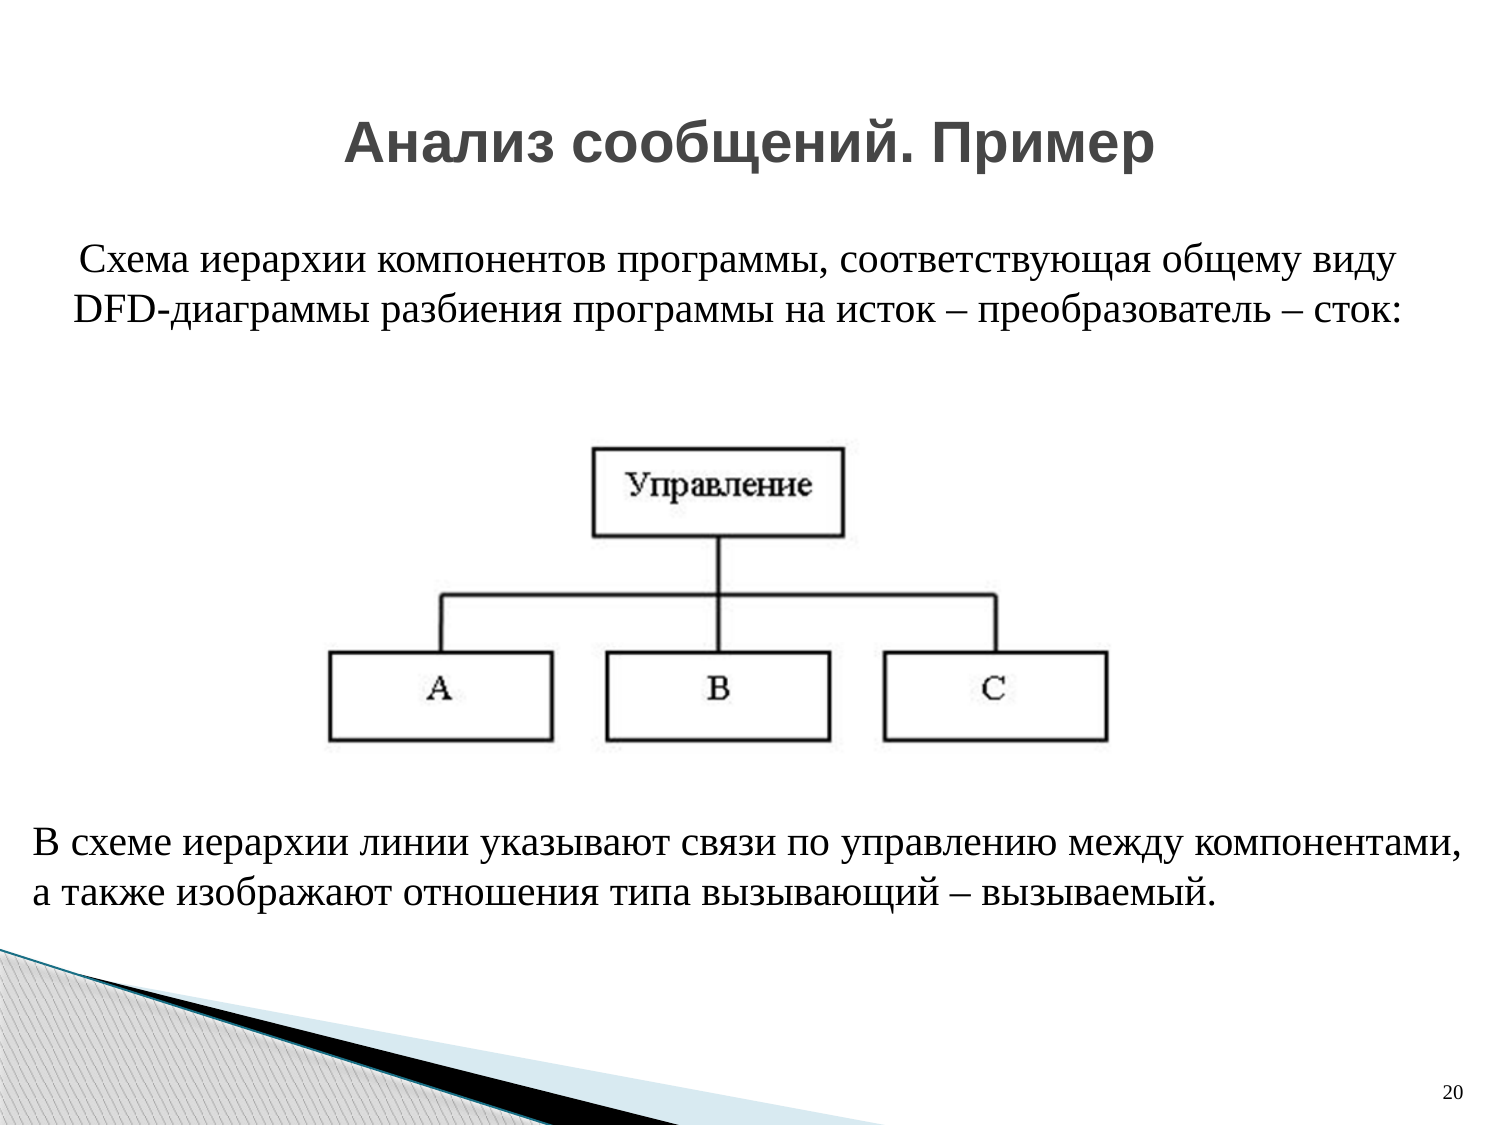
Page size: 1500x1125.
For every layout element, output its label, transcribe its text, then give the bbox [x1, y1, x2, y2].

picture [293, 408, 1184, 815]
text_box В схеме иерархии линии указывают связи по управлению между компонентами, а также изображают отношения типа вызывающий – вызываемый. [17, 715, 1483, 921]
slide_number 20 [1418, 1051, 1479, 1112]
title Анализ сообщений. Пример [75, 45, 1425, 223]
text_box Схема иерархии компонентов программы, соответствующая общему виду DFD-диаграммы разбиения программы на исток – преобразователь – сток: [41, 223, 1436, 339]
